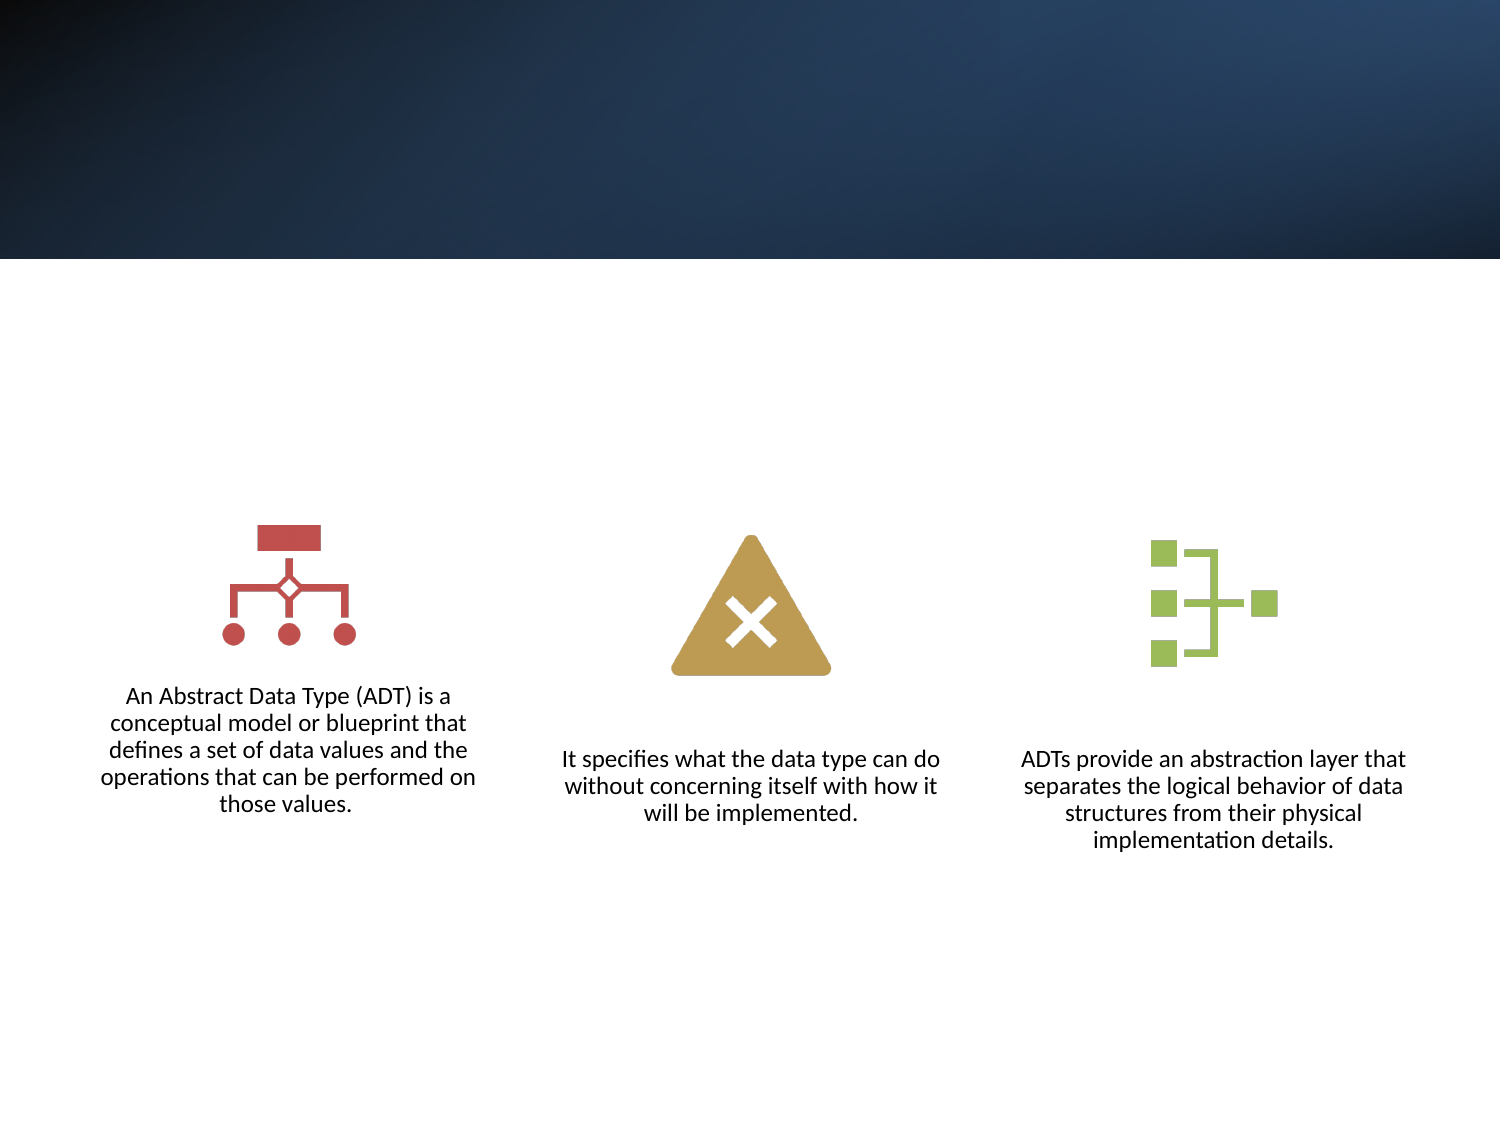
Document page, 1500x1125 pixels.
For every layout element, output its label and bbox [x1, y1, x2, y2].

text_box [78, 346, 1424, 1035]
text_box [0, 261, 1500, 1125]
text_box [0, 0, 1500, 261]
